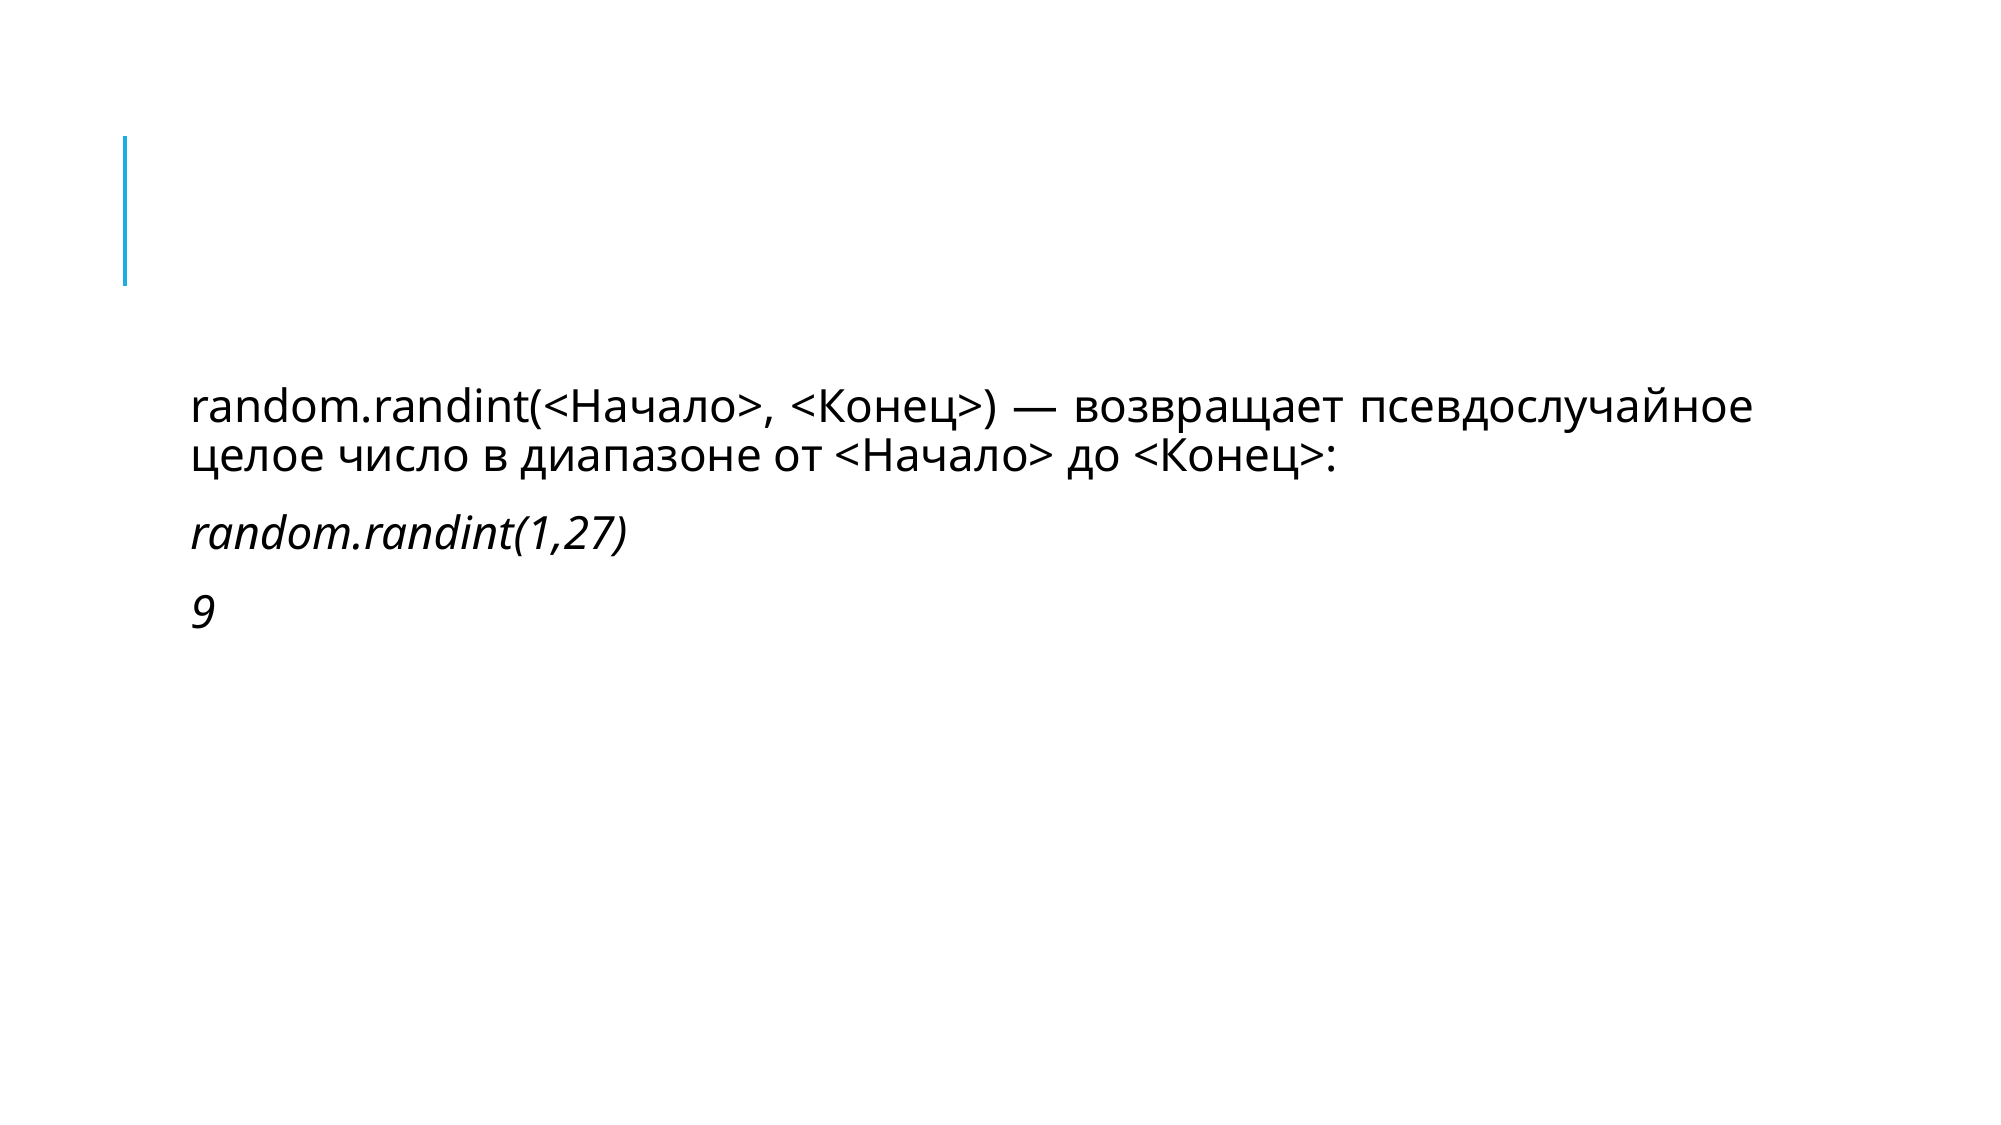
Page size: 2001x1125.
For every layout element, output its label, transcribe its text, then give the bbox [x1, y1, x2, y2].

list random.randint(<Начало>, <Конец>) — возвращает псевдослучайное целое число в диапазоне от <Начало> до <Конец>: random.randint(1,27) 9 [168, 375, 1763, 1035]
